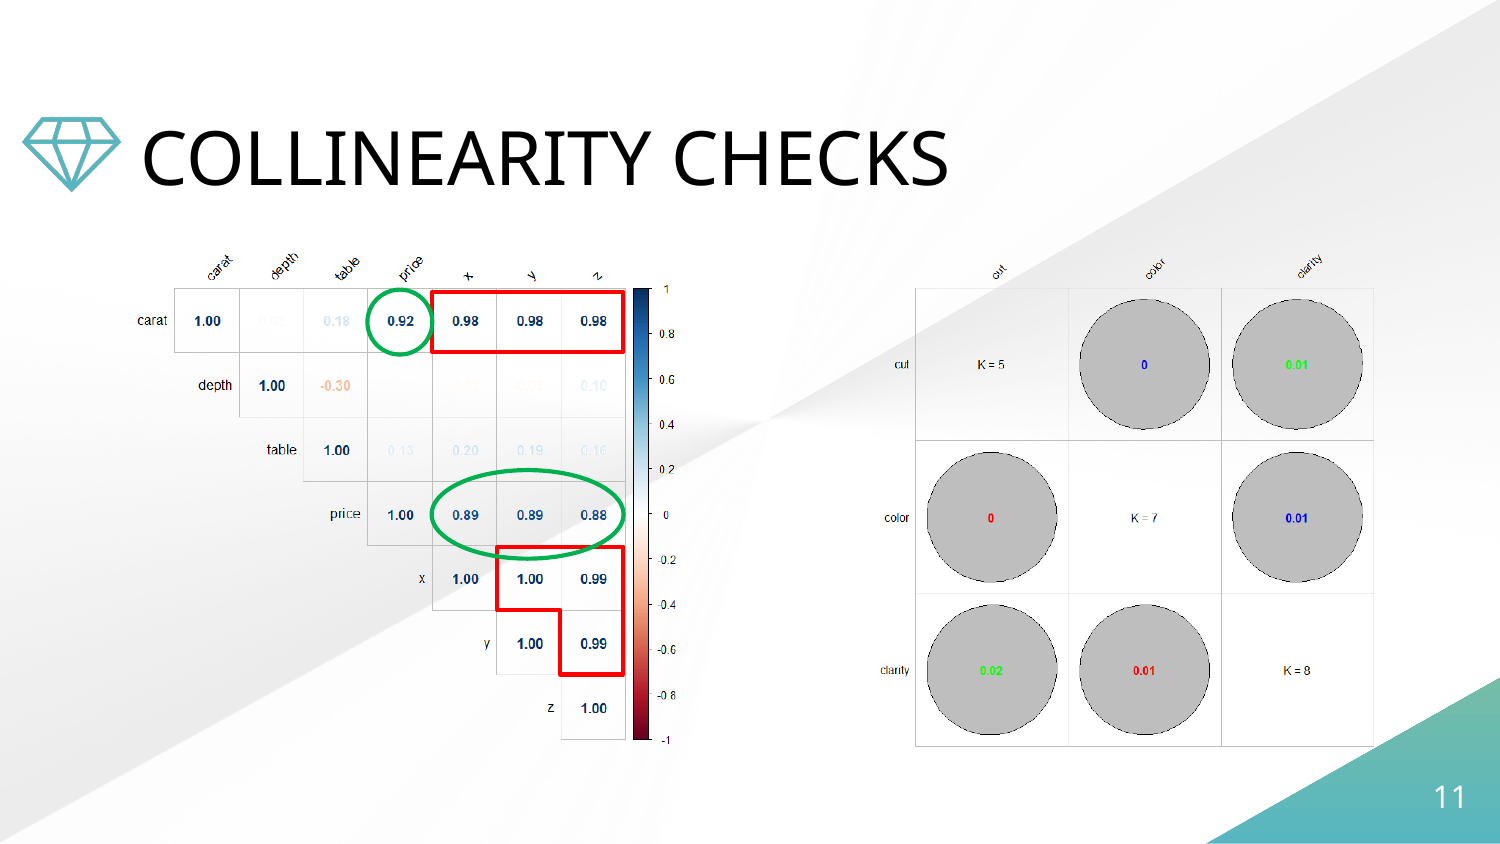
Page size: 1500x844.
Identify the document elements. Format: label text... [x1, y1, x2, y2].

picture [829, 217, 1379, 767]
title COLLINEARITY CHECKS [140, 137, 1361, 203]
slide_number 11 [1378, 766, 1469, 832]
picture [120, 217, 698, 766]
title SIMPLE PARAMETRIC MODELS [0, 0, 1500, 844]
picture [18, 99, 125, 207]
